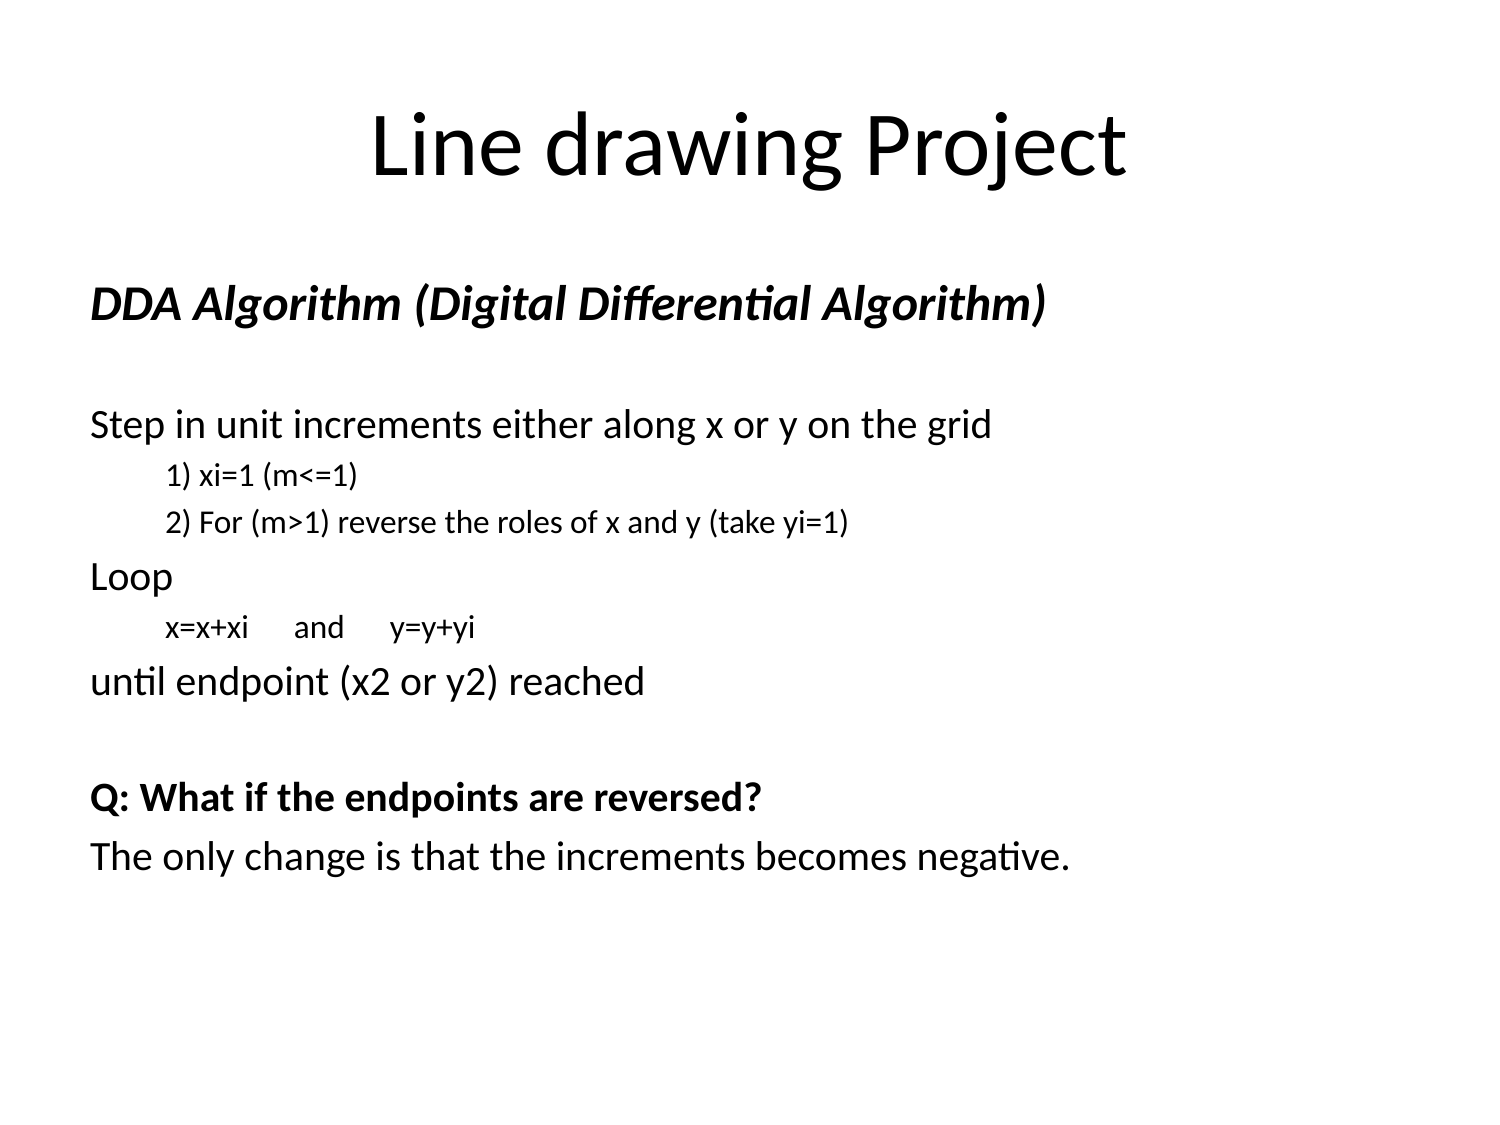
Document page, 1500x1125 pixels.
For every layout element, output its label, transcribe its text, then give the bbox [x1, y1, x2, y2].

title Line drawing Project [75, 45, 1425, 233]
list DDA Algorithm (Digital Differential Algorithm) Step in unit increments either along x or y on the grid 1) xi=1 (m<=1) 2) For (m>1) reverse the roles of x and y (take yi=1) Loop x=x+xi and y=y+yi until endpoint (x2 or y2) reached Q: What if the endpoints are reversed? The only change is that the increments becomes negative. [75, 262, 1425, 1005]
